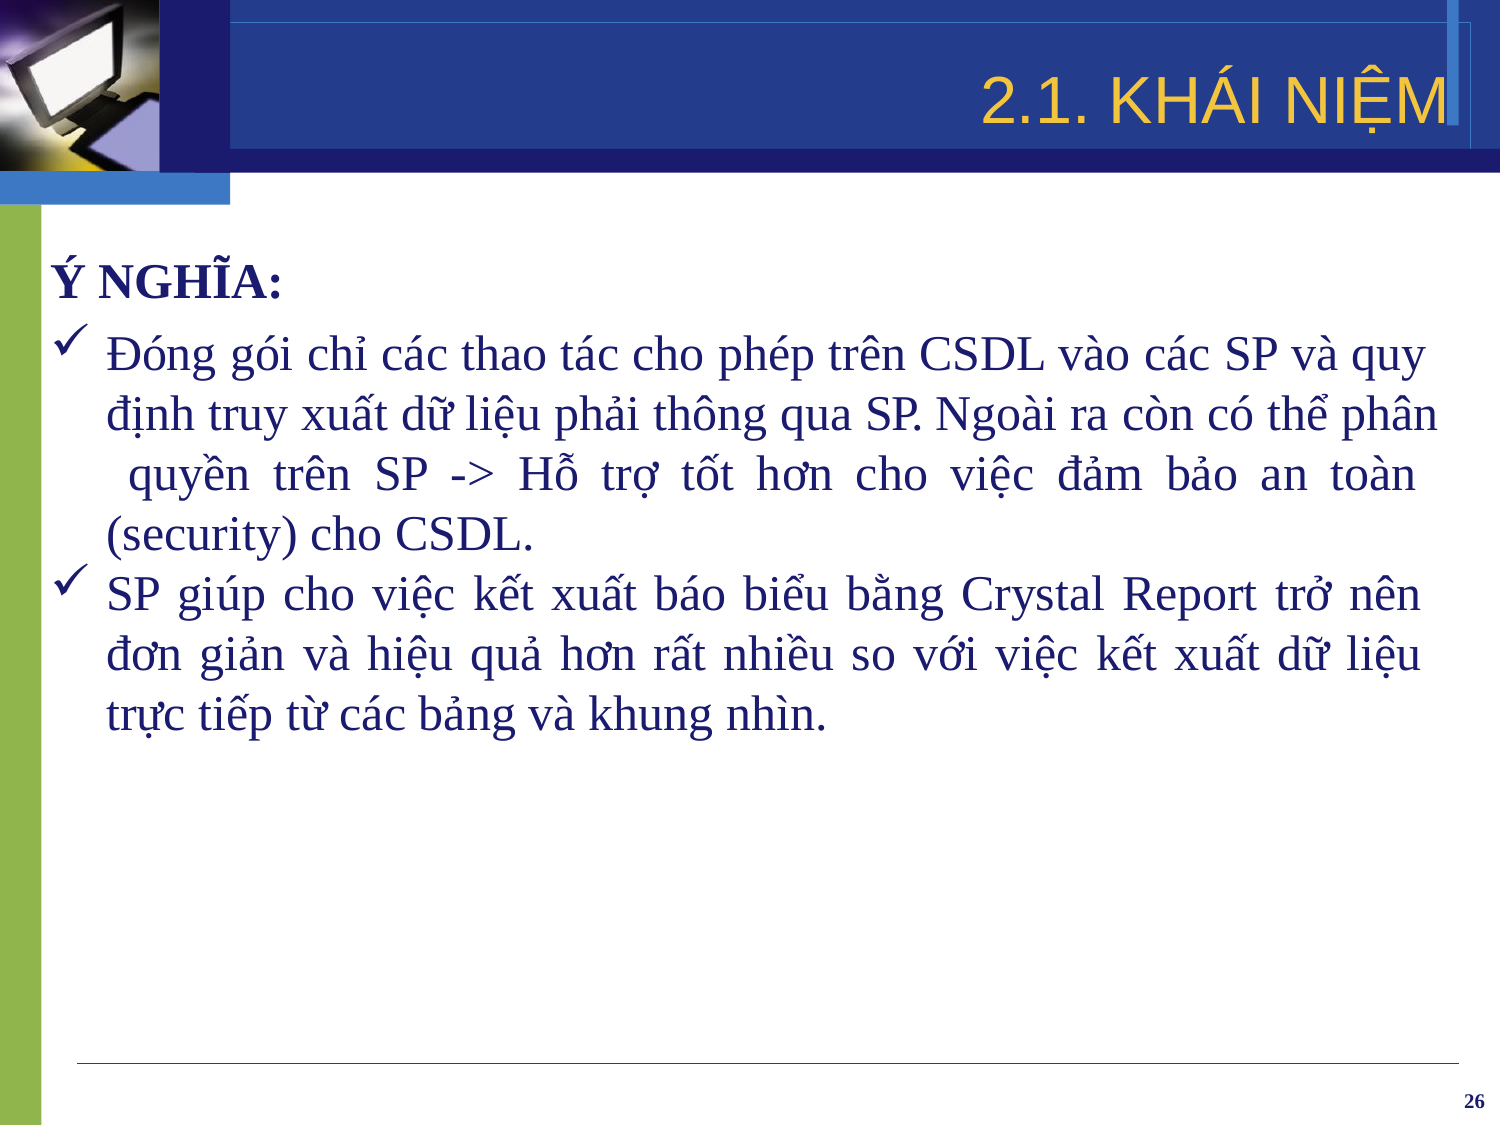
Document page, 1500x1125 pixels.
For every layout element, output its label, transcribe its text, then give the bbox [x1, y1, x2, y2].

picture [0, 0, 159, 171]
title 2.1. KHÁI NIỆM [977, 54, 1453, 245]
slide_number 26 [1457, 1087, 1492, 1125]
text_box Ý NGHĨA: Đóng gói chỉ các thao tác cho phép trên CSDL vào các SP và quy định truy xuất dữ liệu phải thông qua SP. Ngoài ra còn có thể phân quyền trên SP -> Hỗ trợ tốt hơn cho việc đảm bảo an toàn (security) cho CSDL. SP giúp cho việc kết xuất báo biểu bằng Crystal Report trở nên đơn giản và hiệu quả hơn rất nhiều so với việc kết xuất dữ liệu trực tiếp từ các bảng và khung nhìn. [47, 233, 1440, 741]
